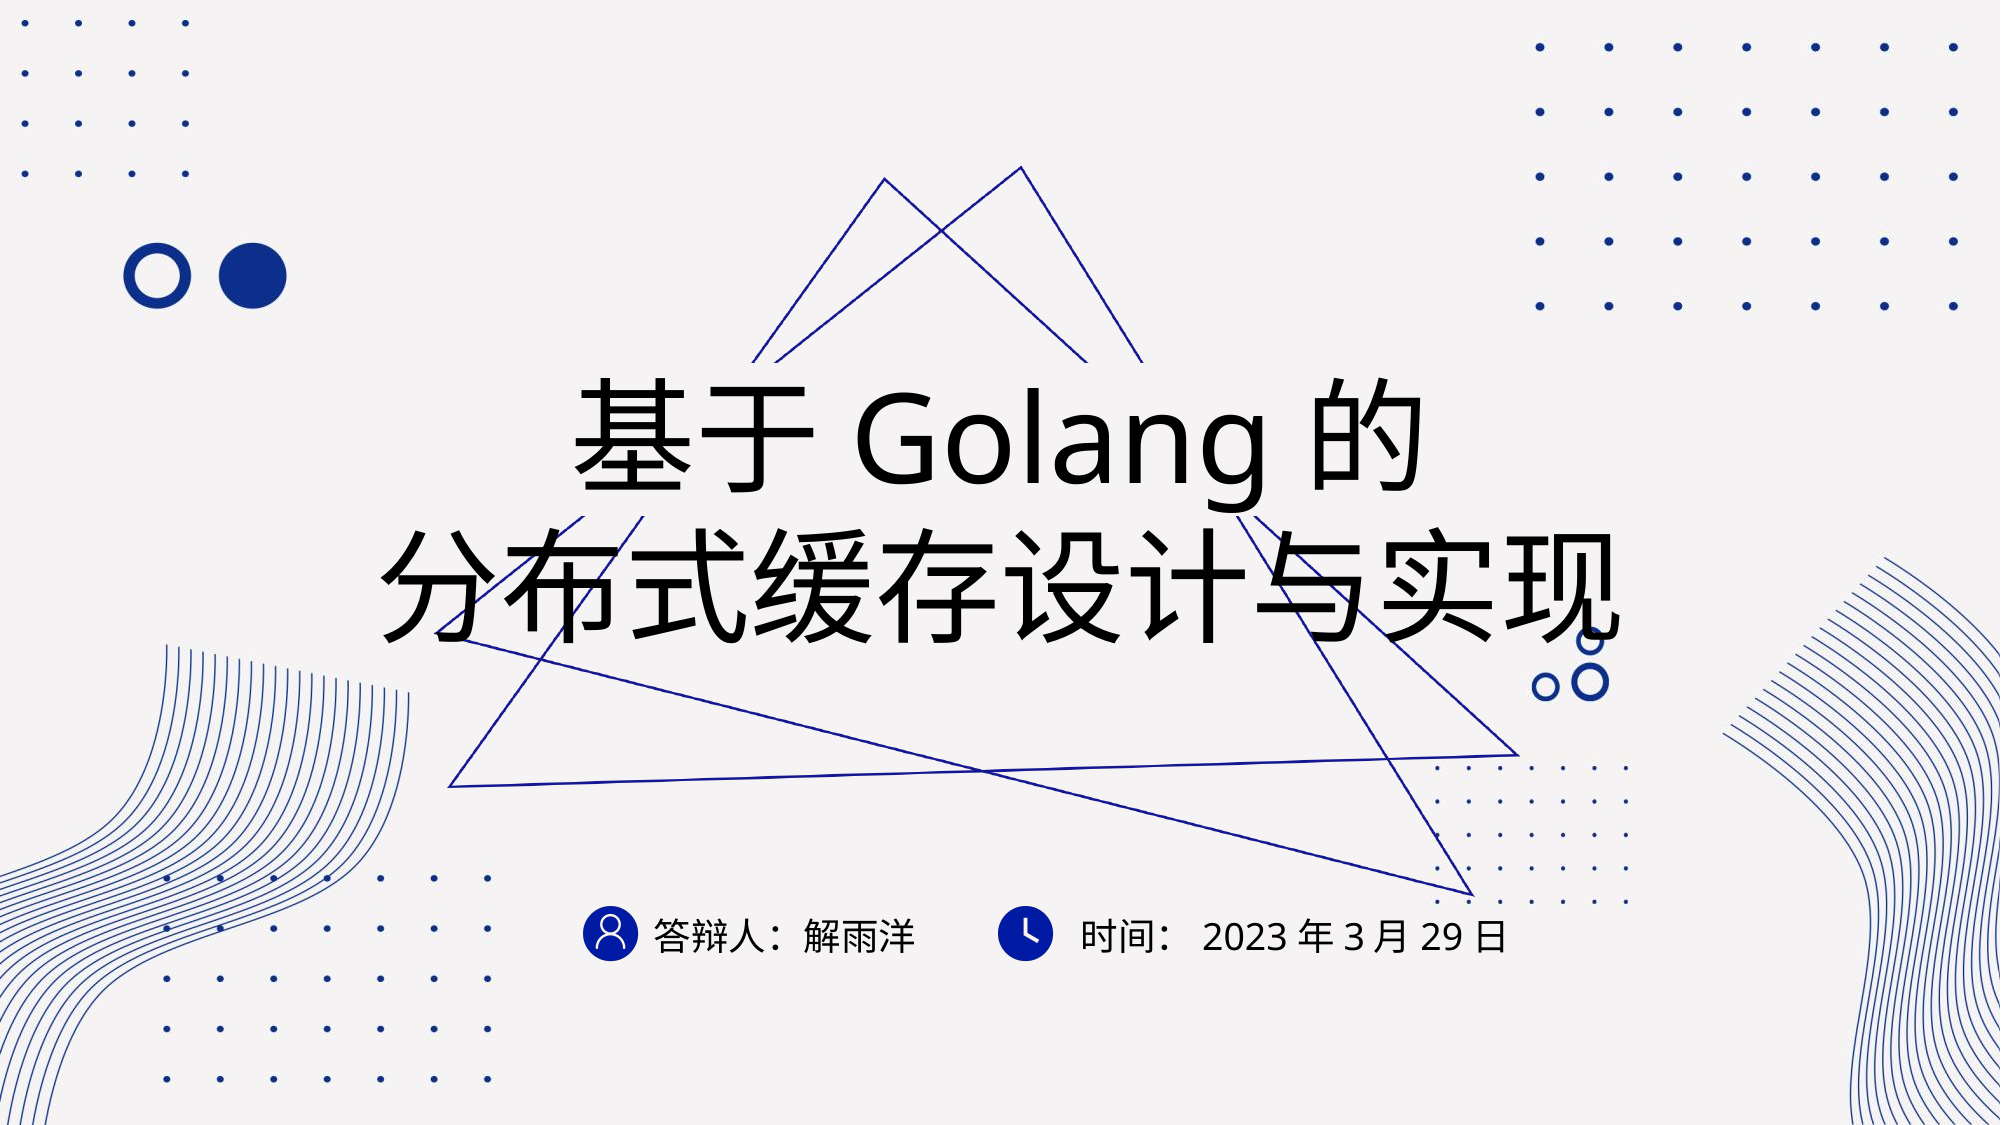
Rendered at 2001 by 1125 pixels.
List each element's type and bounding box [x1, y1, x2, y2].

text_box [579, 902, 989, 967]
picture [0, 0, 2000, 1125]
text_box [994, 902, 1572, 967]
